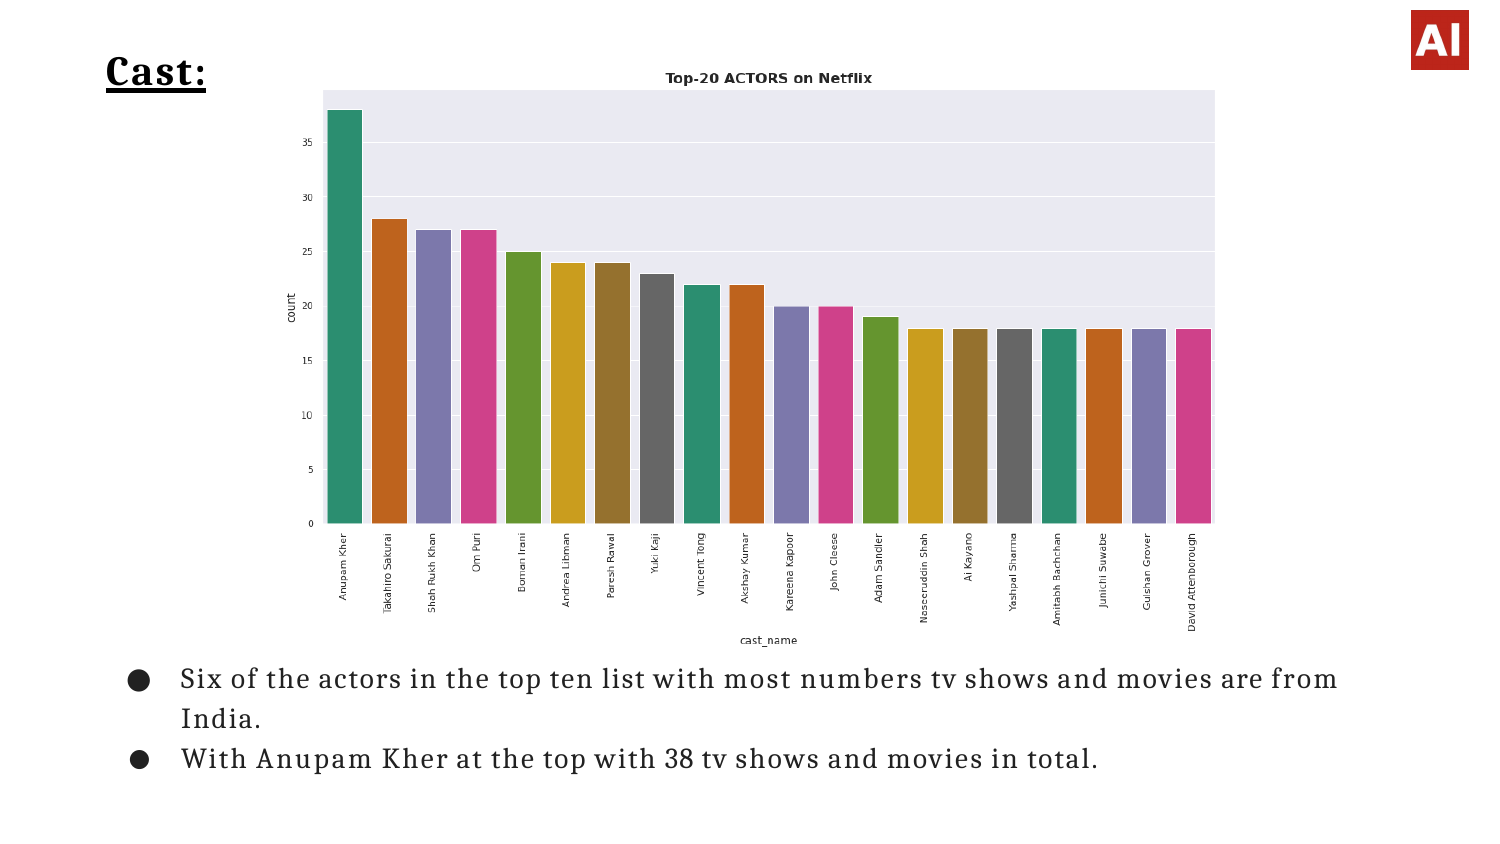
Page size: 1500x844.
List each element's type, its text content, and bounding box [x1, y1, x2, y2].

text_box Six of the actors in the top ten list with most numbers tv shows and movies are from India. With Anupam Kher at the top with 38 tv shows and movies in total. [124, 652, 1390, 775]
picture [1411, 10, 1469, 70]
picture [279, 65, 1221, 652]
title Cast: [104, 41, 213, 185]
